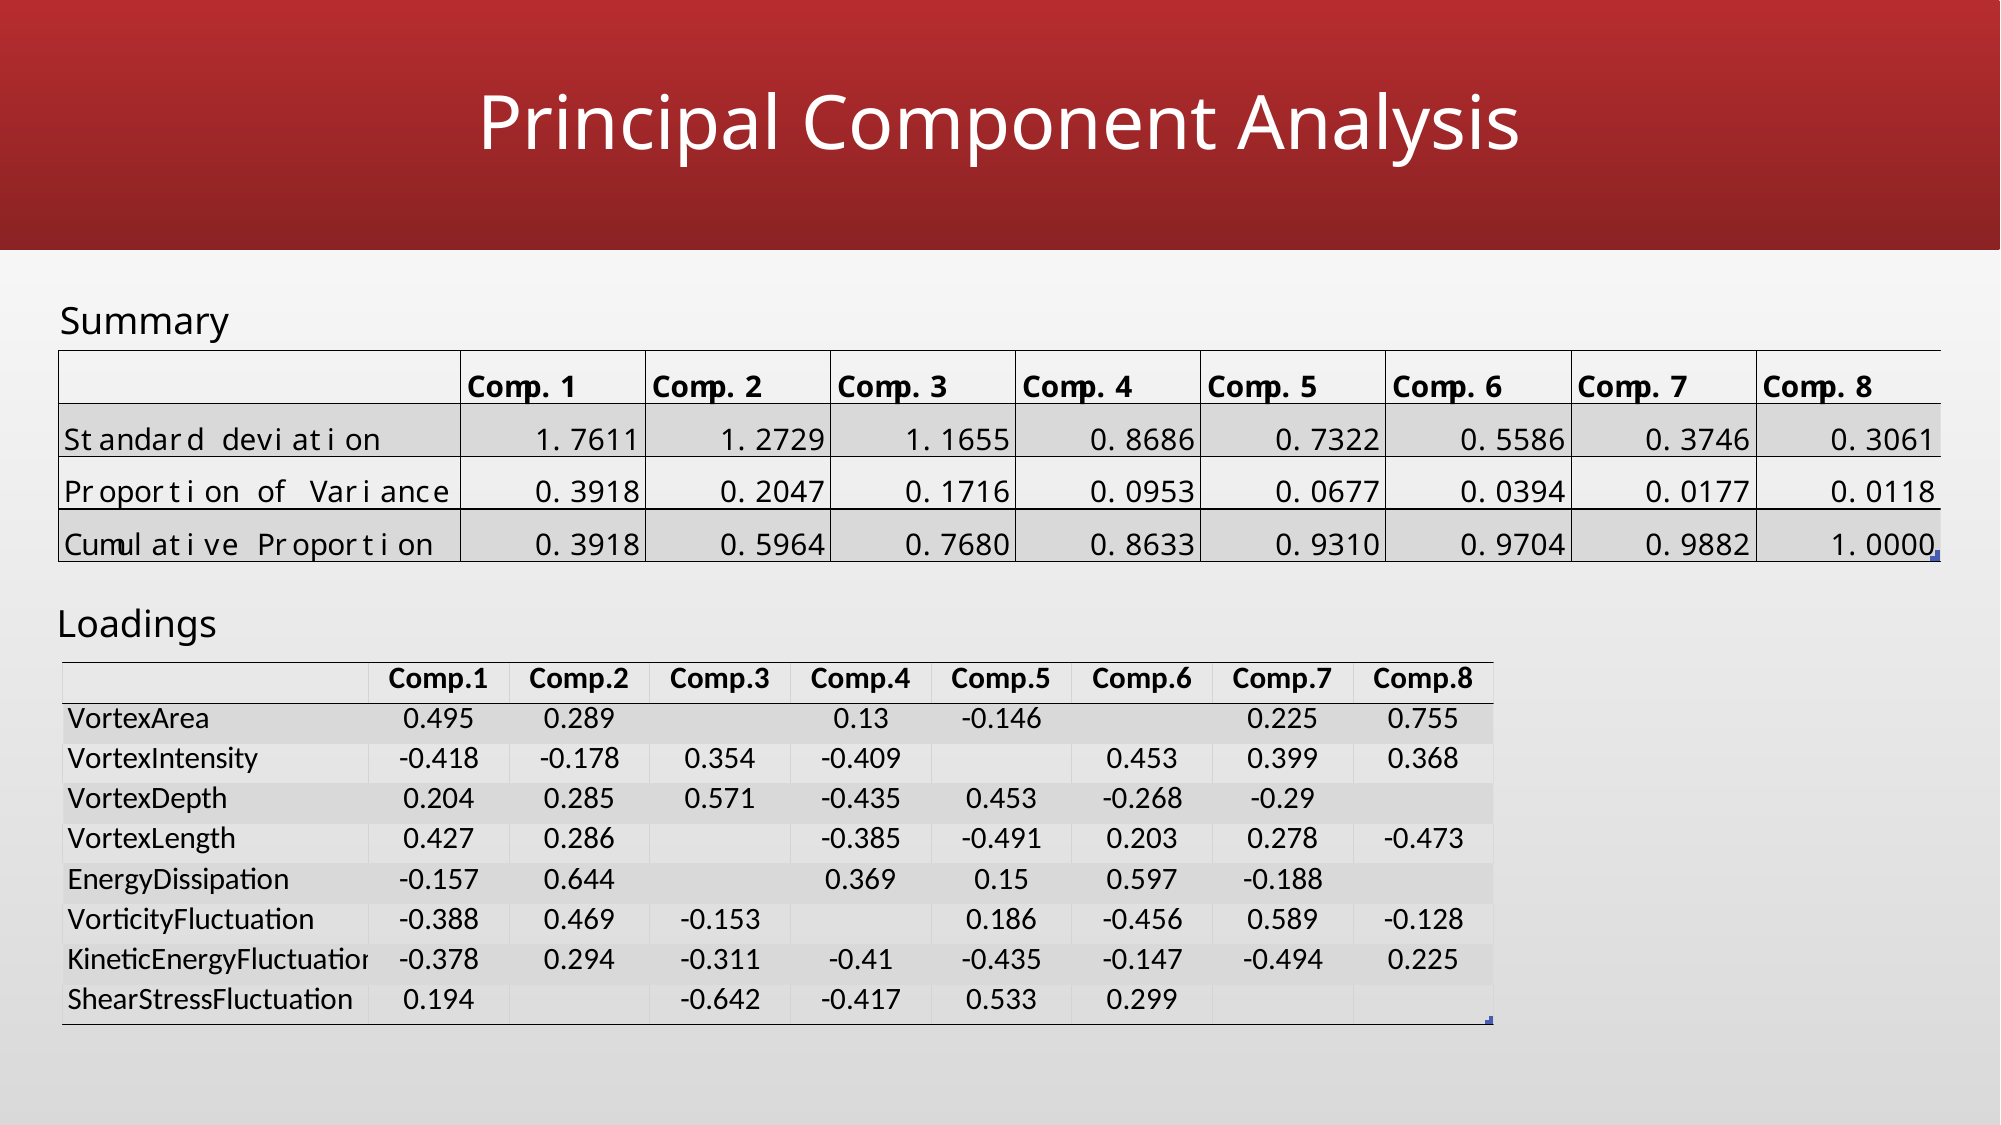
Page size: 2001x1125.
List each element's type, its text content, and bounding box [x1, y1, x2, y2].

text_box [58, 349, 1942, 563]
text_box Loadings [41, 592, 232, 653]
title Principal Component Analysis [174, 16, 1825, 234]
text_box Summary [44, 289, 244, 350]
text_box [62, 662, 1495, 1025]
